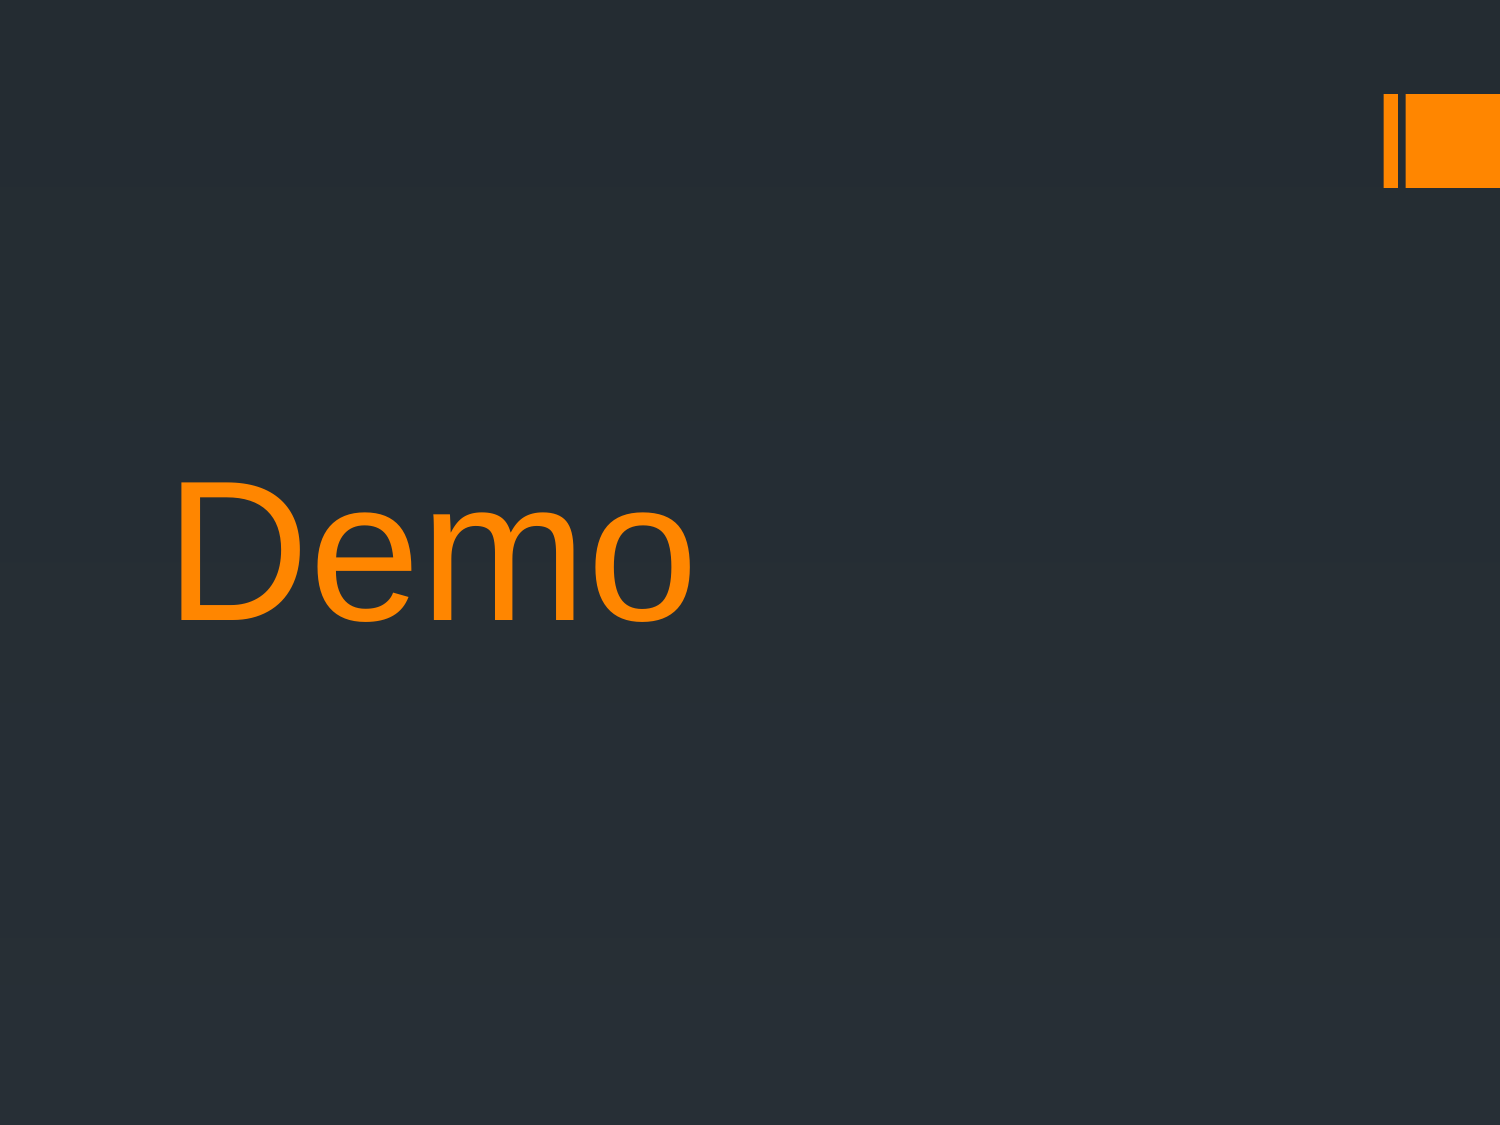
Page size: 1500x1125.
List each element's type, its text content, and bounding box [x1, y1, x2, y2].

title Demo [150, 412, 1350, 839]
